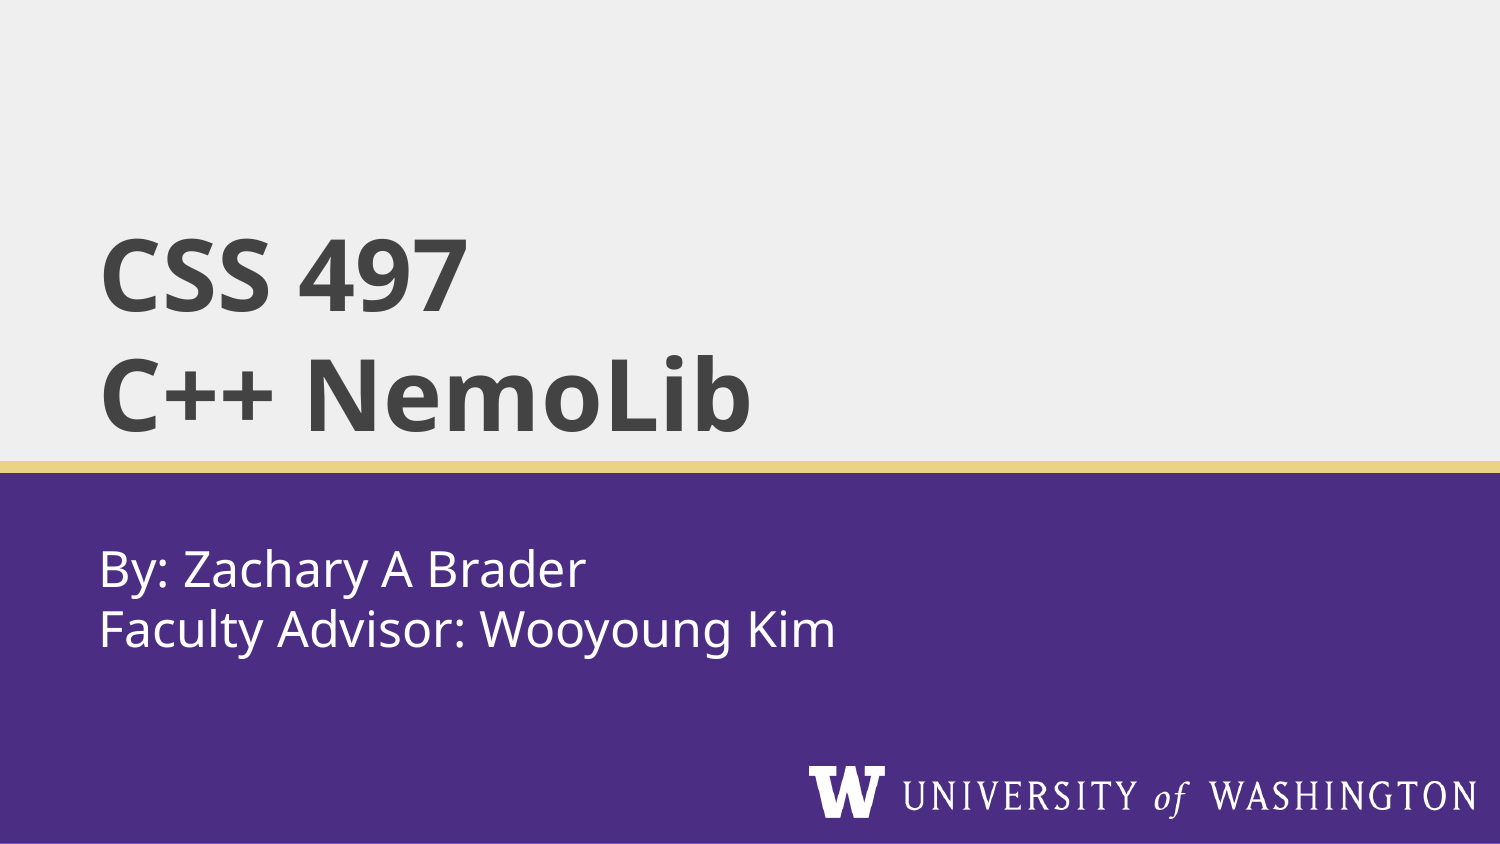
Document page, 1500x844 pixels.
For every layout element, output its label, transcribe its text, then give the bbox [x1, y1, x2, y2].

subtitle By: Zachary A Brader Faculty Advisor: Wooyoung Kim [83, 522, 1417, 626]
title CSS 497 C++ NemoLib [83, 206, 1417, 467]
picture [809, 766, 1476, 819]
